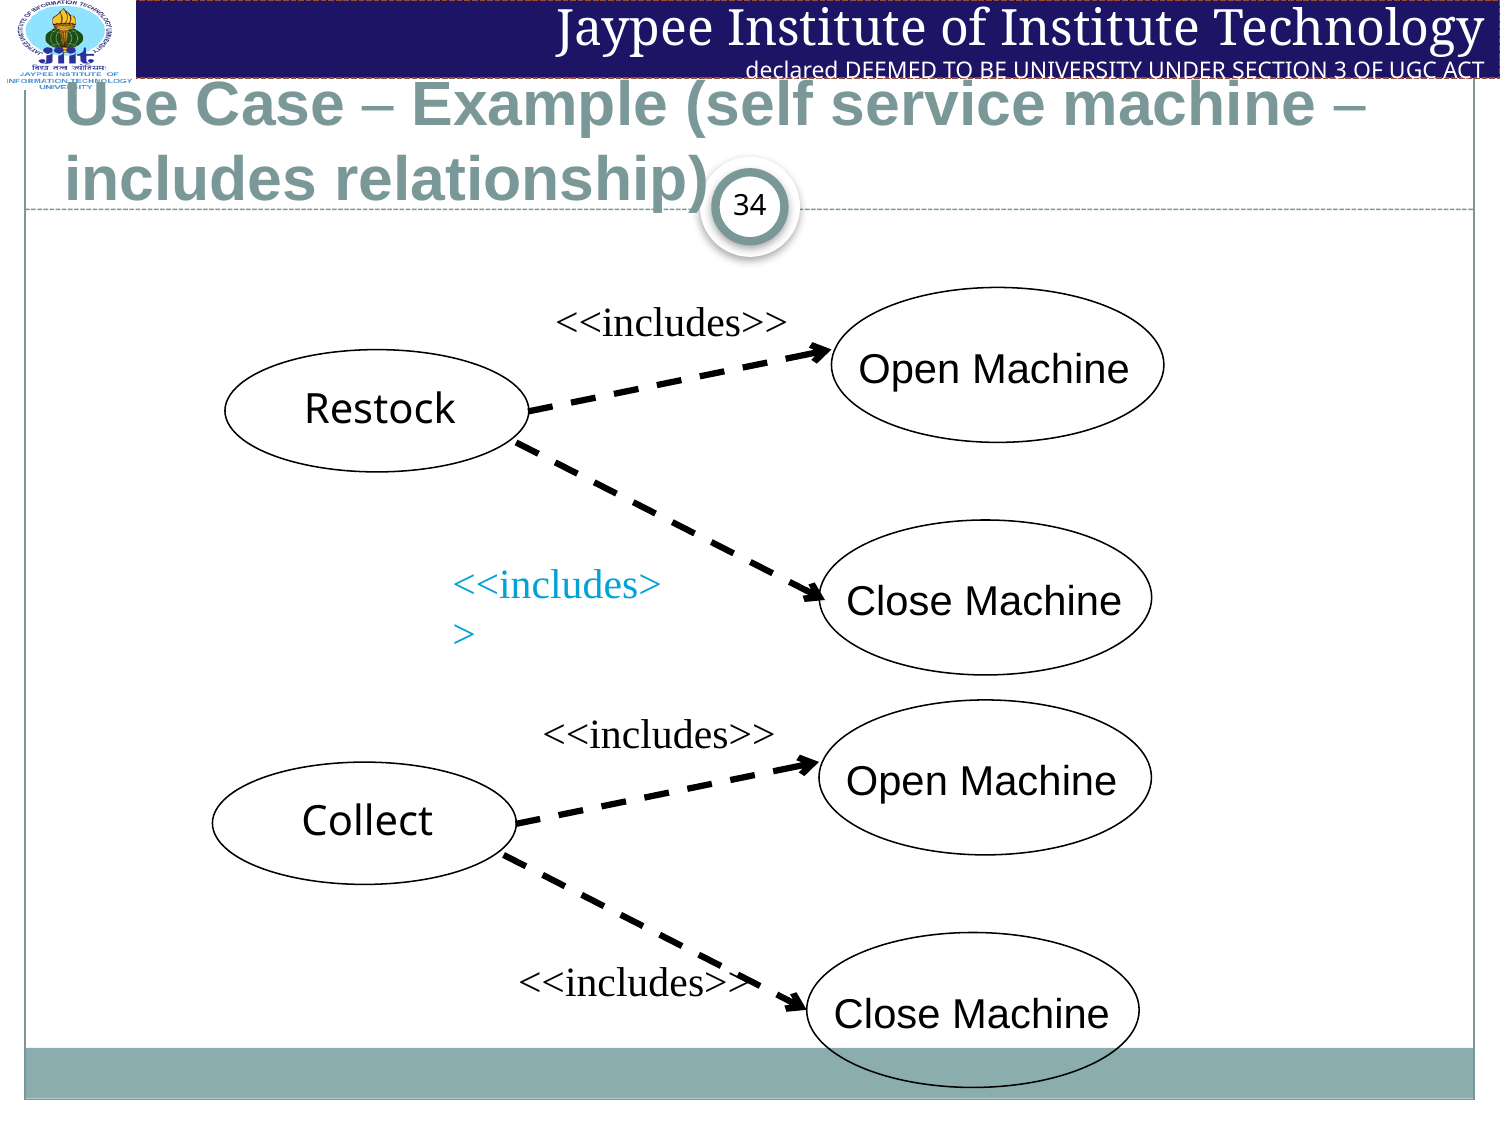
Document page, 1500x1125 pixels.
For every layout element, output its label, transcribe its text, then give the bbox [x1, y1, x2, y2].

text_box <<includes>> [527, 699, 791, 765]
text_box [831, 287, 1188, 443]
slide_number 34 [712, 220, 788, 243]
text_box <<includes>> [503, 947, 767, 1013]
picture [0, 0, 136, 90]
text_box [818, 699, 1176, 856]
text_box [212, 746, 517, 885]
text_box <<includes>> [540, 287, 803, 353]
text_box <<includes>> [437, 549, 700, 665]
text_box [224, 333, 530, 473]
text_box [818, 519, 1176, 676]
title Use Case – Example (self service machine – includes relationship) [49, 95, 1450, 220]
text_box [806, 932, 1163, 1088]
